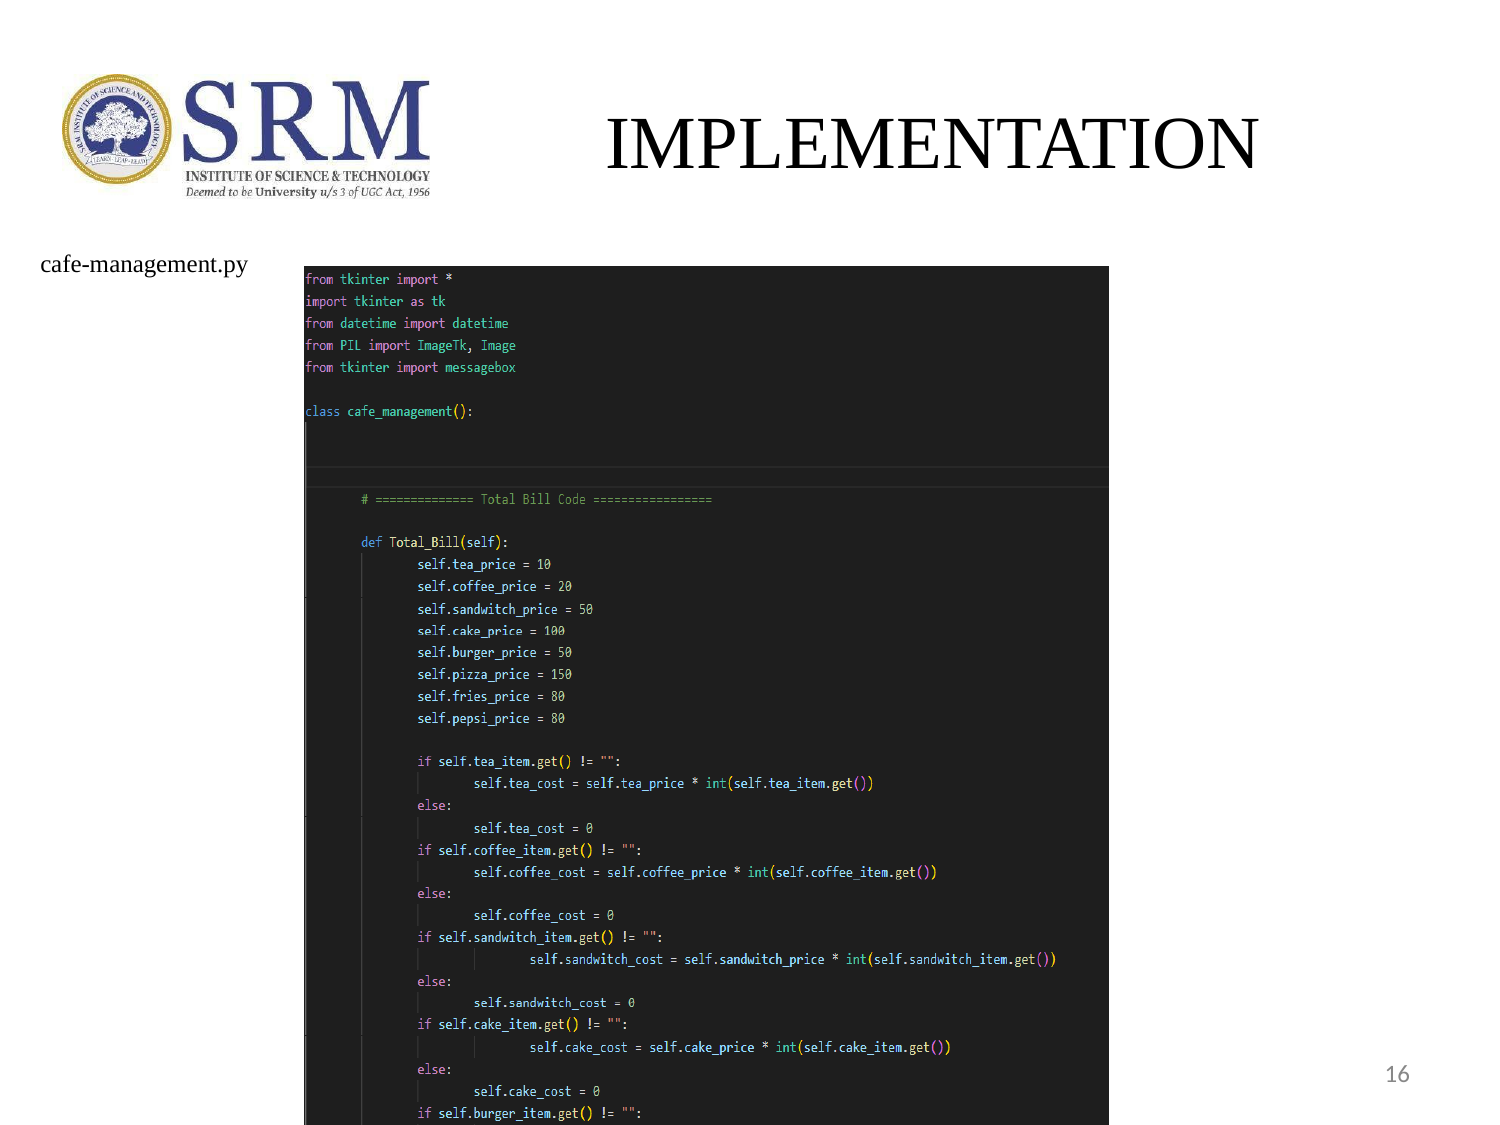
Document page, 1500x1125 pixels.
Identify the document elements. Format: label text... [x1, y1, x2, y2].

picture [304, 266, 1110, 1125]
picture [62, 74, 430, 200]
slide_number ‹#› [1114, 1042, 1425, 1103]
title IMPLEMENTATION [441, 45, 1425, 233]
list cafe-management.py [25, 225, 1388, 1017]
